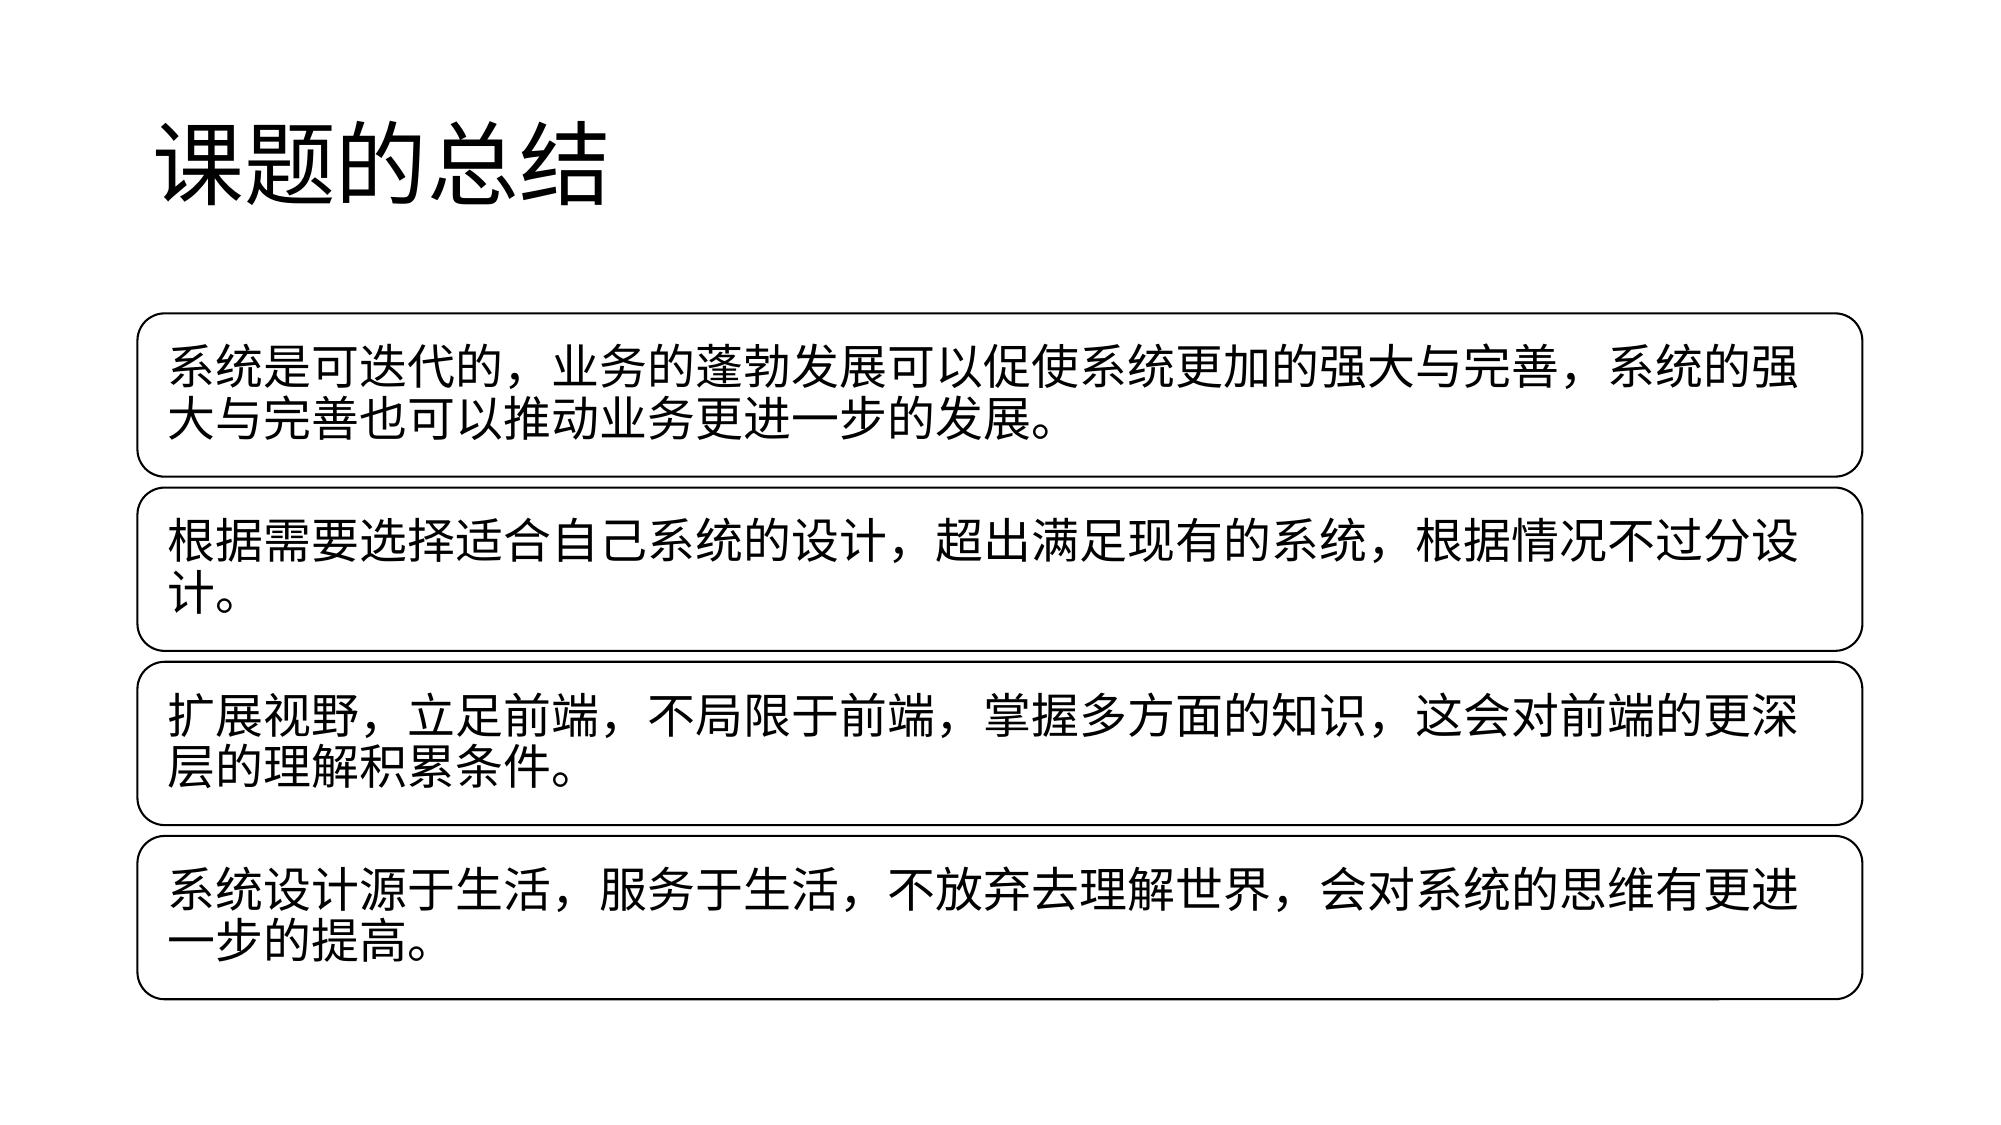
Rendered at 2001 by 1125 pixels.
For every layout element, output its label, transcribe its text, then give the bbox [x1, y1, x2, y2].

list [137, 299, 1863, 1014]
title 课题的总结 [137, 59, 1863, 278]
